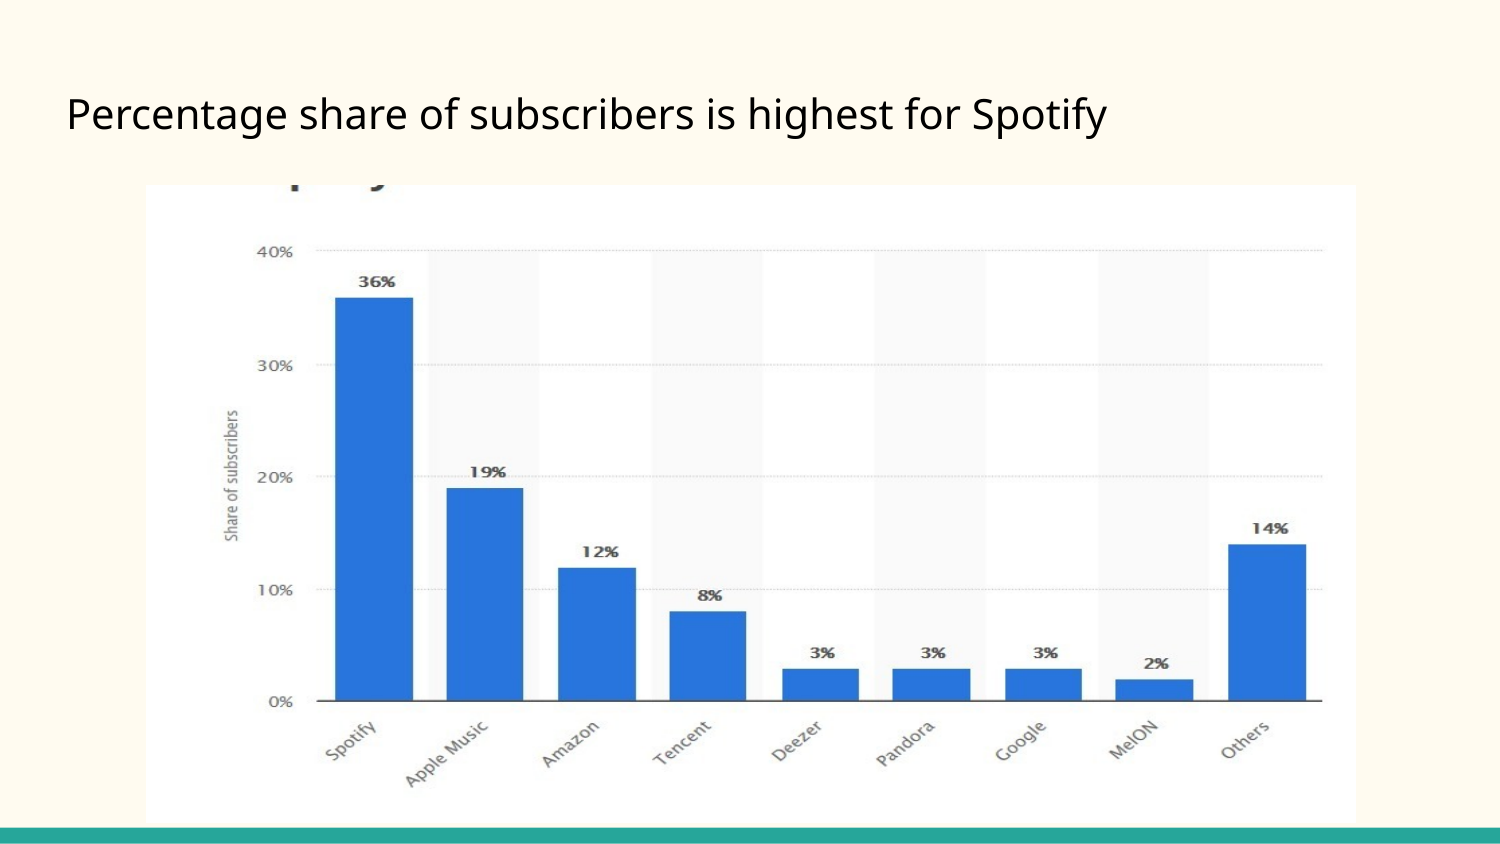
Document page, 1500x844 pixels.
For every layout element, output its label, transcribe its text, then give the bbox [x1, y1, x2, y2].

picture [146, 185, 1356, 824]
title Percentage share of subscribers is highest for Spotify [51, 72, 1449, 174]
